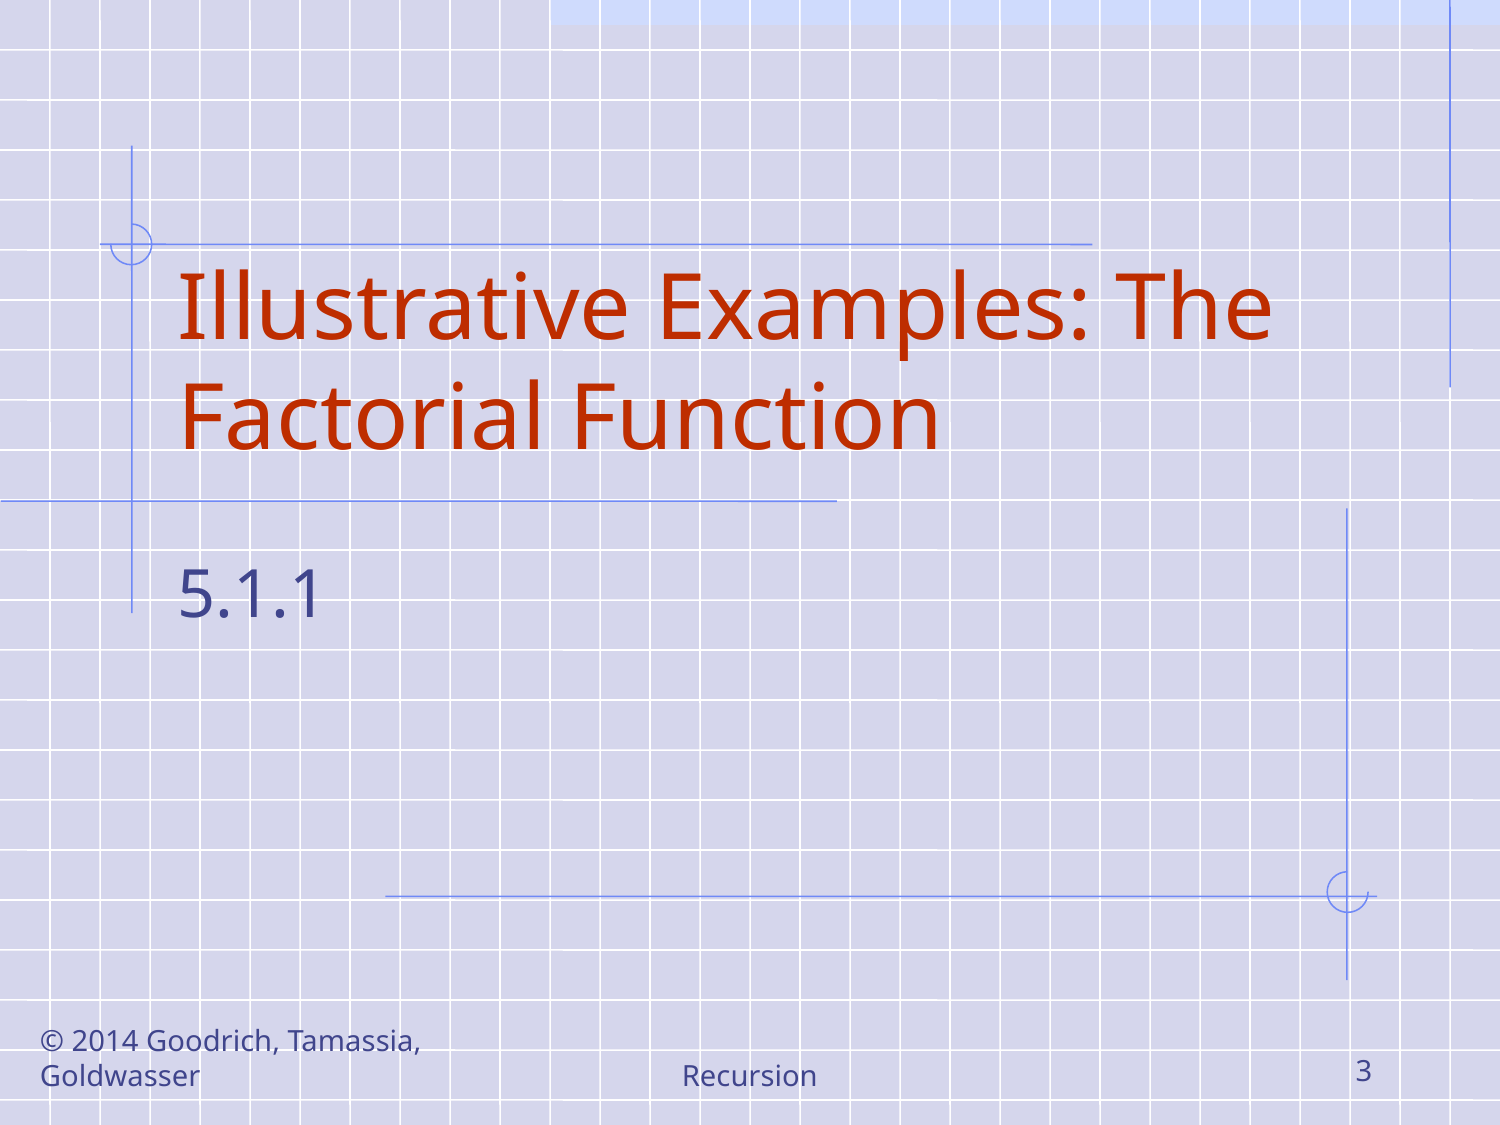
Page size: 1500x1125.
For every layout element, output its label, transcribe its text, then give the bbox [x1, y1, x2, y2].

subtitle 5.1.1 [162, 542, 1213, 831]
footer Recursion [512, 1024, 988, 1101]
slide_number 3 [1074, 1024, 1388, 1101]
slide_number © 2014 Goodrich, Tamassia, Goldwasser [24, 1024, 512, 1101]
title Illustrative Examples: The Factorial Function [162, 287, 1438, 475]
